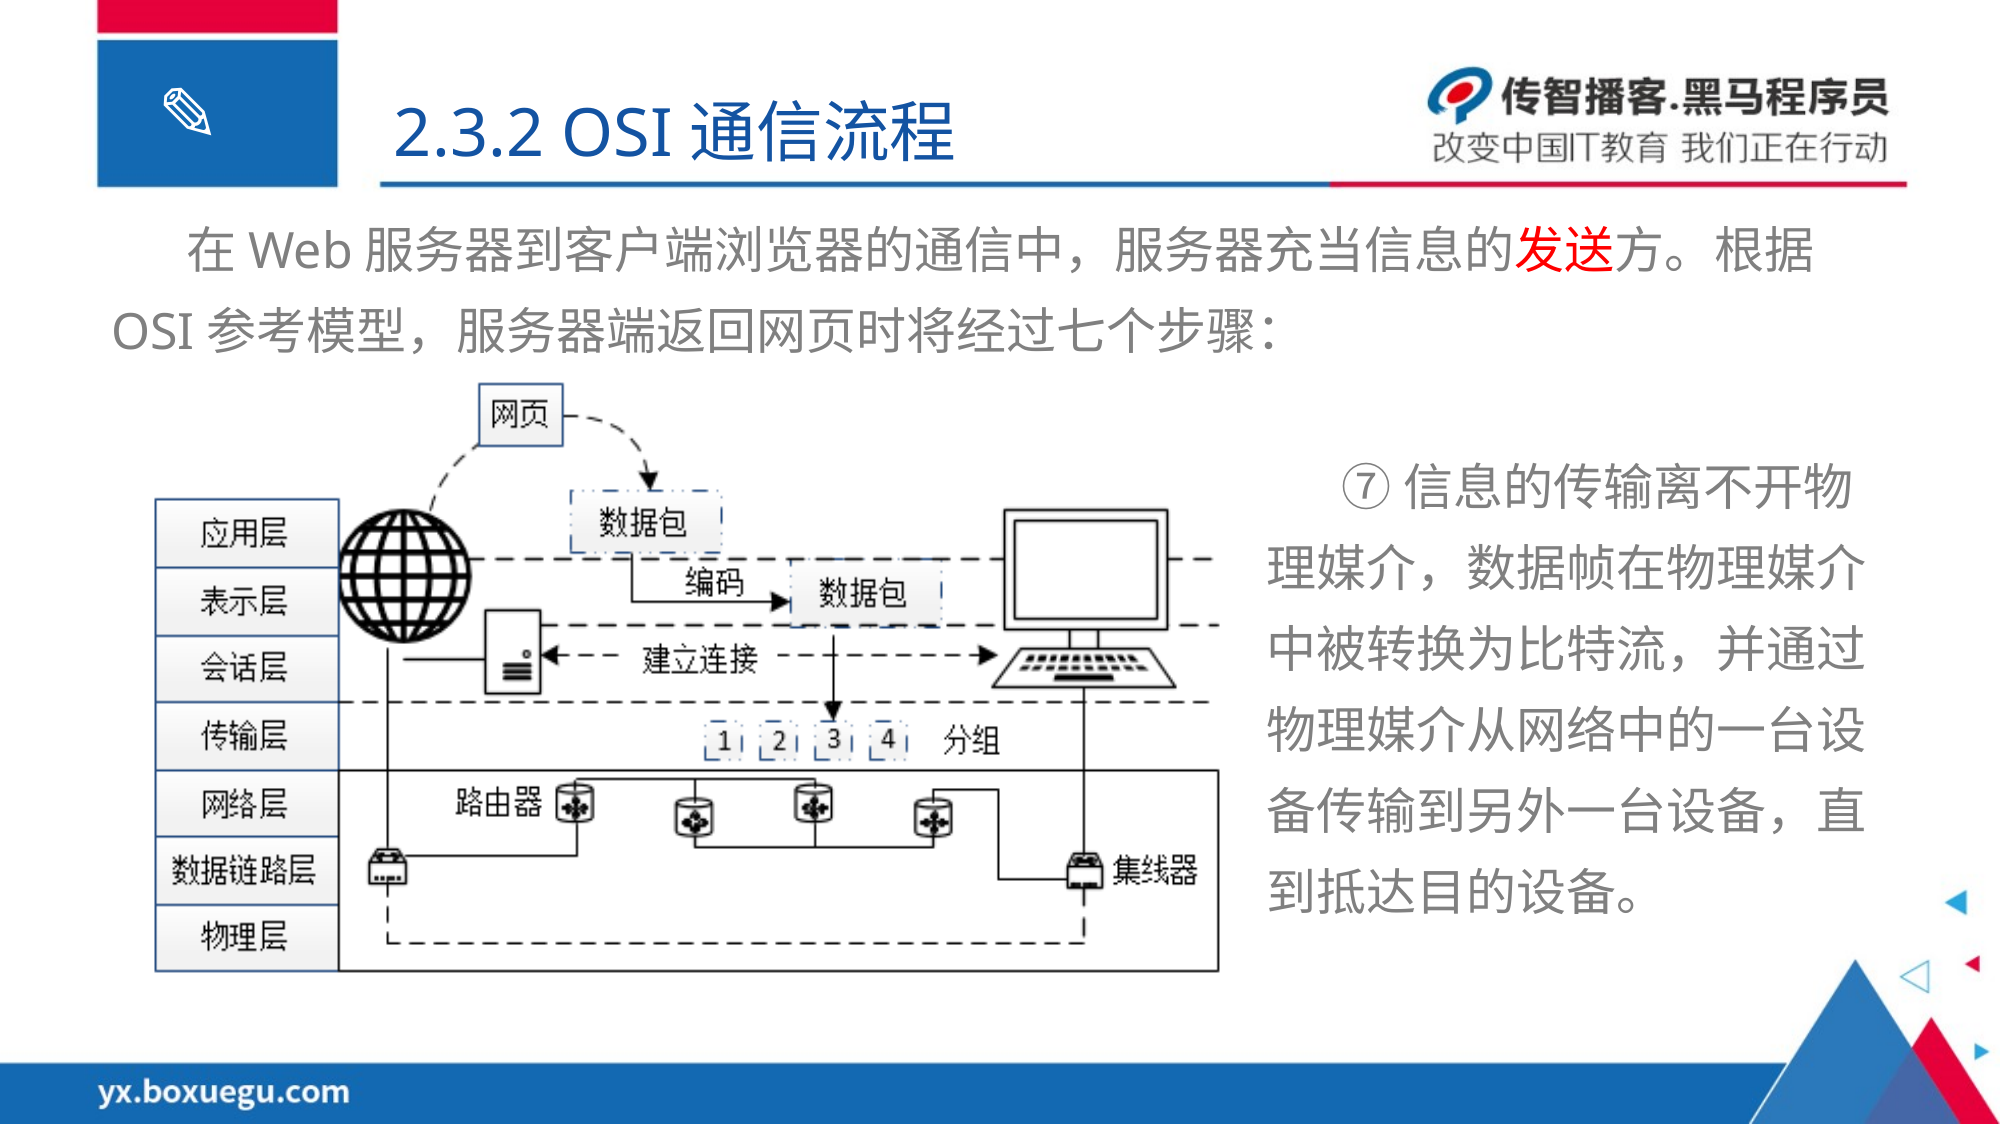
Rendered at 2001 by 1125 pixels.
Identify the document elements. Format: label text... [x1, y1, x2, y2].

picture [0, 0, 2000, 1124]
text_box ⑦信息的传输离不开物理媒介，数据帧在物理媒介中被转换为比特流，并通过物理媒介从网络中的一台设备传输到另外一台设备，直到抵达目的设备。 [1251, 426, 1912, 928]
text_box 2.3.2 OSI通信流程 [379, 82, 1230, 177]
text_box 在Web服务器到客户端浏览器的通信中，服务器充当信息的发送方。根据OSI参考模型，服务器端返回网页时将经过七个步骤： [96, 190, 1912, 368]
